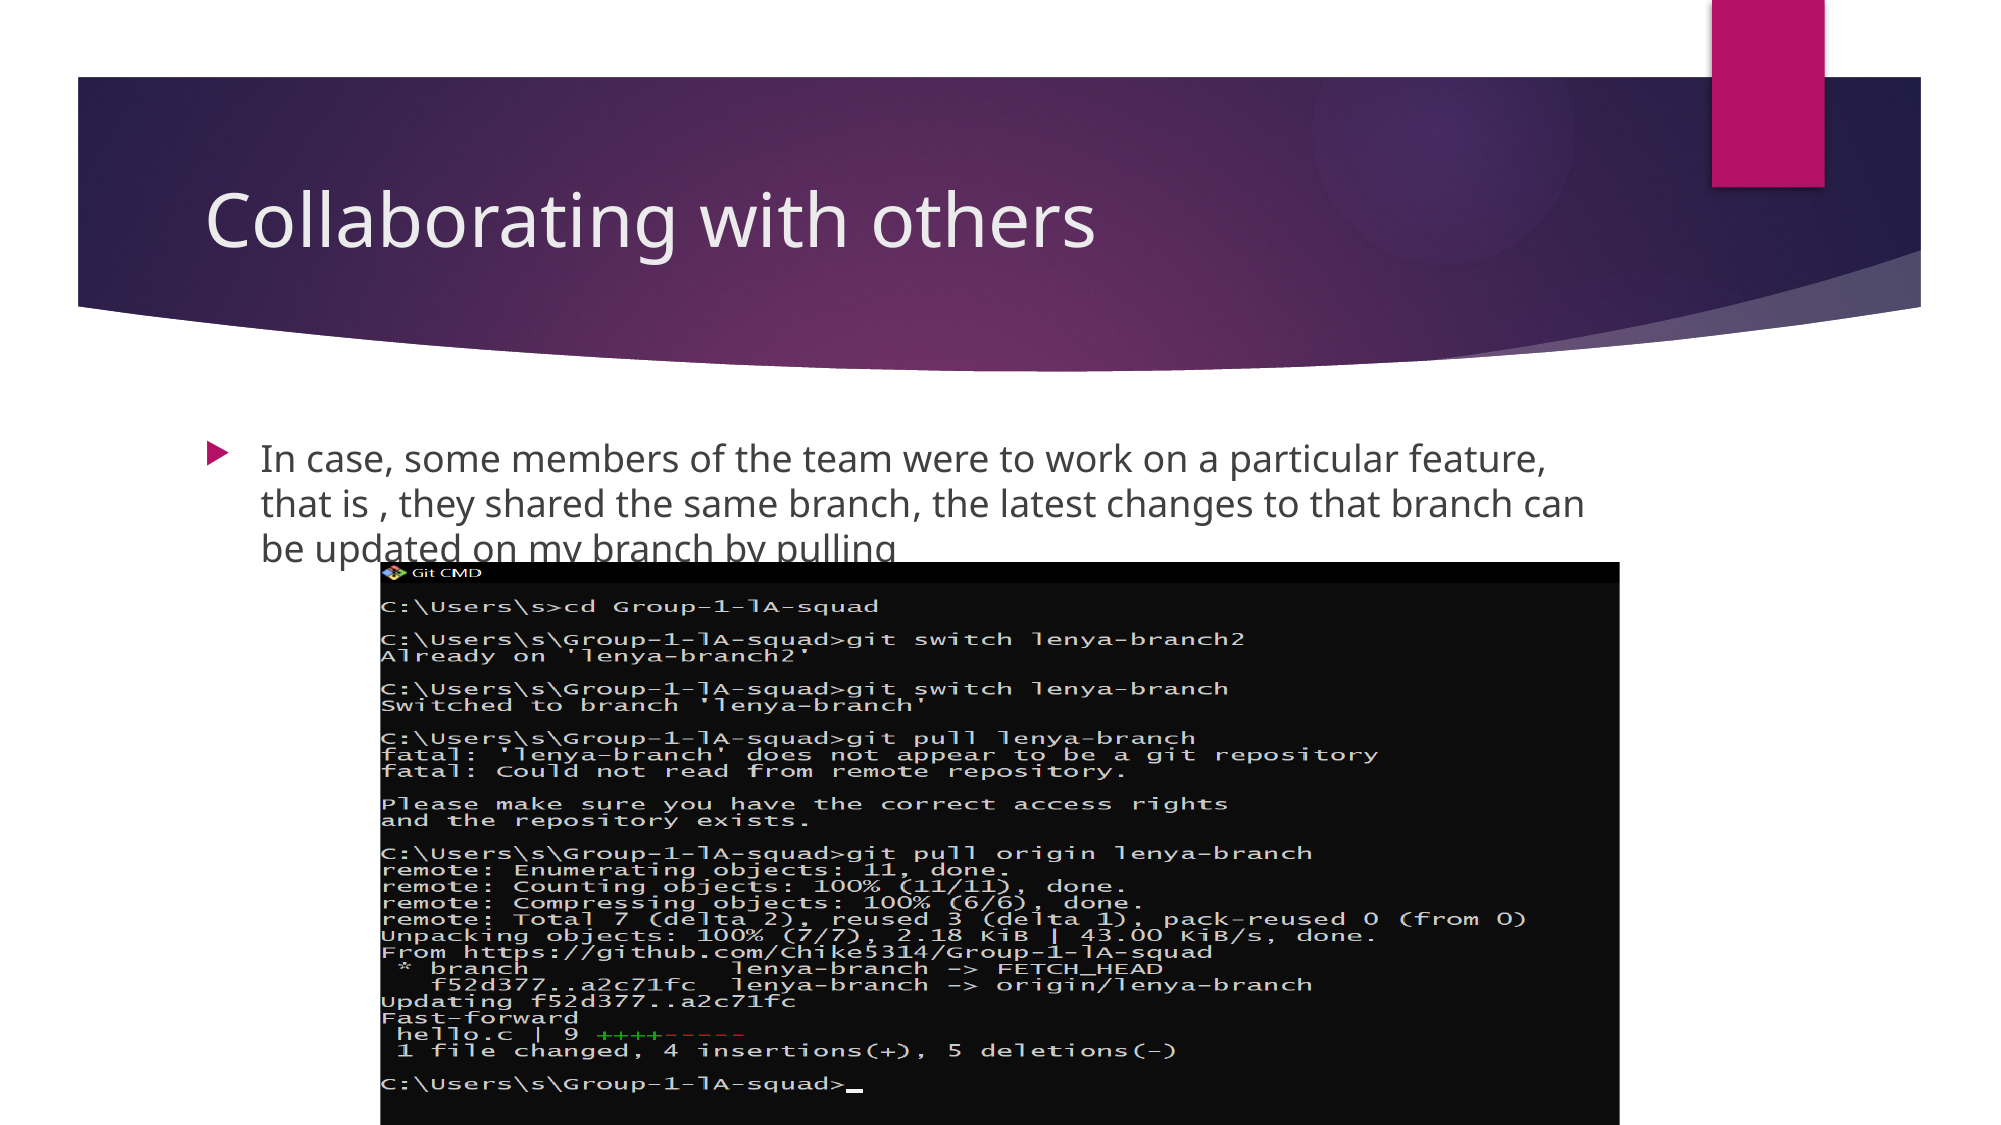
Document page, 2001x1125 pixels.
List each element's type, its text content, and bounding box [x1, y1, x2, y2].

picture [379, 562, 1620, 1125]
list In case, some members of the team were to work on a particular feature, that is , they shared the same branch, the latest changes to that branch can be updated on my branch by pulling [189, 427, 1638, 988]
title Collaborating with others [189, 159, 1627, 276]
